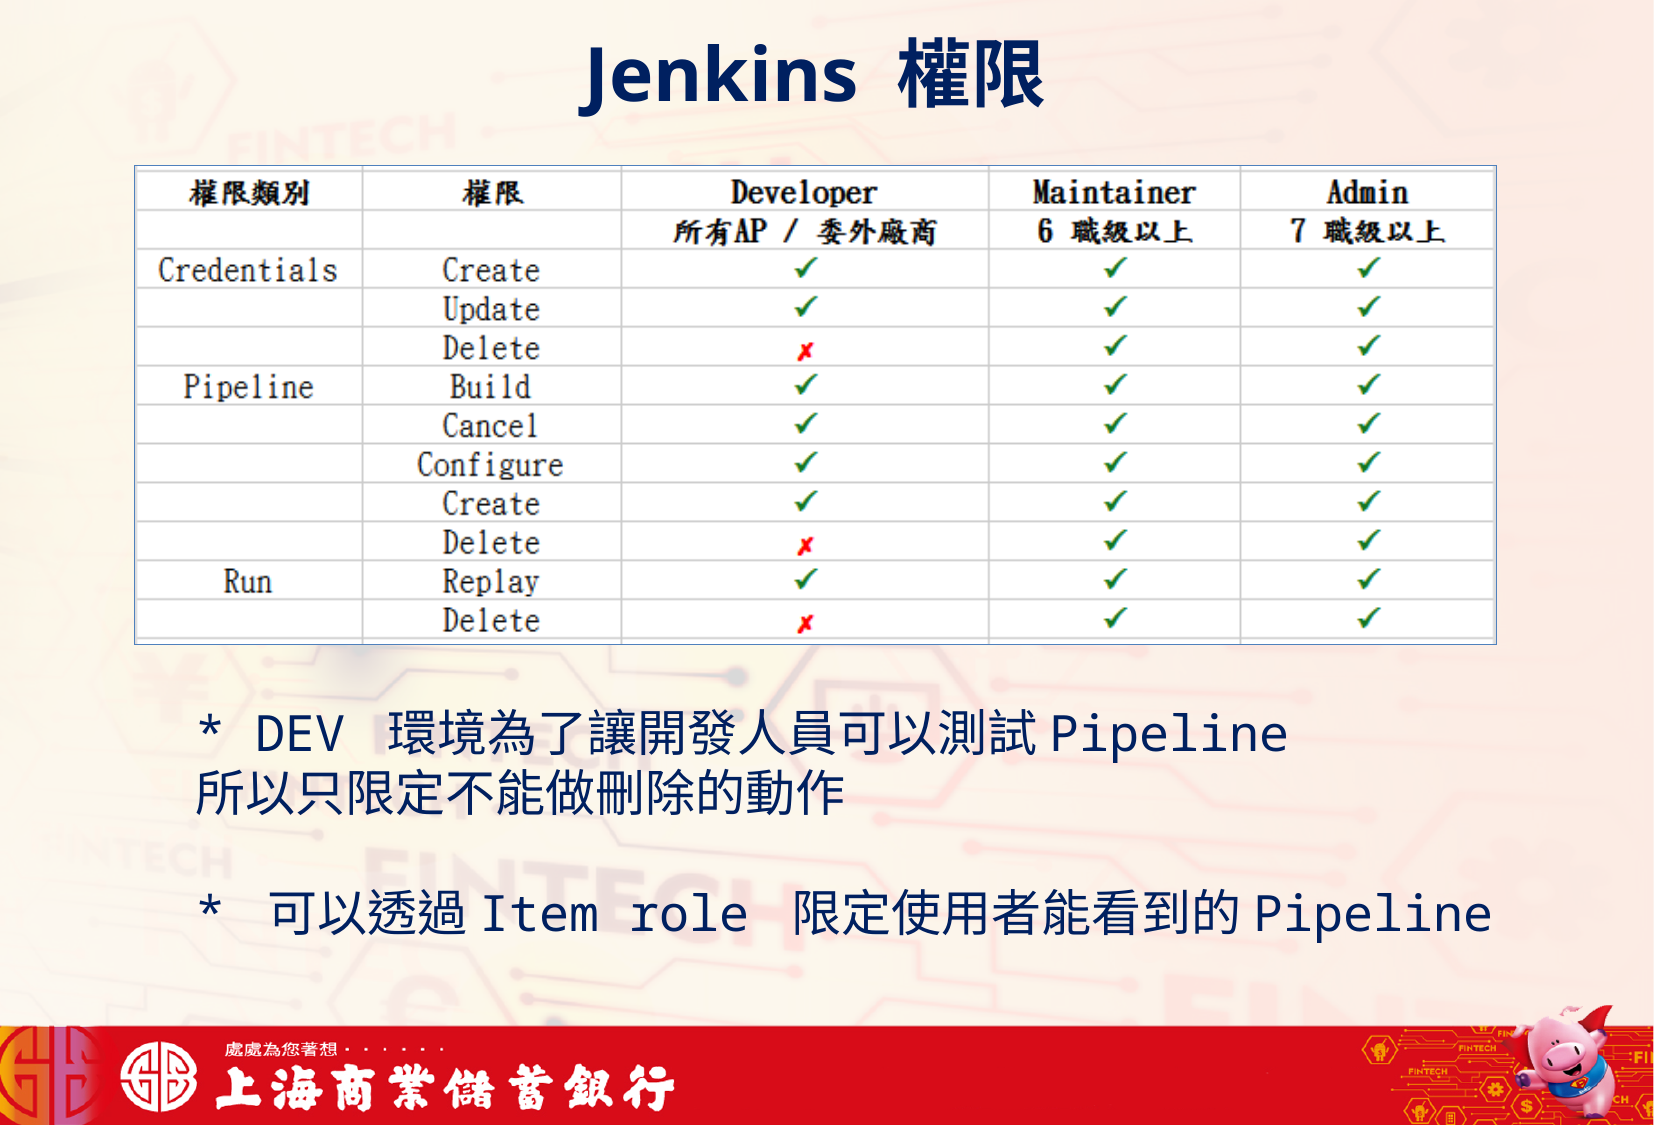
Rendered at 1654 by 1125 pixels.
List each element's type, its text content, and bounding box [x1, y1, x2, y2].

picture [0, 0, 1654, 1125]
title Jenkins 權限 [218, 11, 1413, 131]
text_box * DEV 環境為了讓開發人員可以測試Pipeline 所以只限定不能做刪除的動作 * 可以透過Item role 限定使用者能看到的Pipeline [178, 679, 1542, 964]
